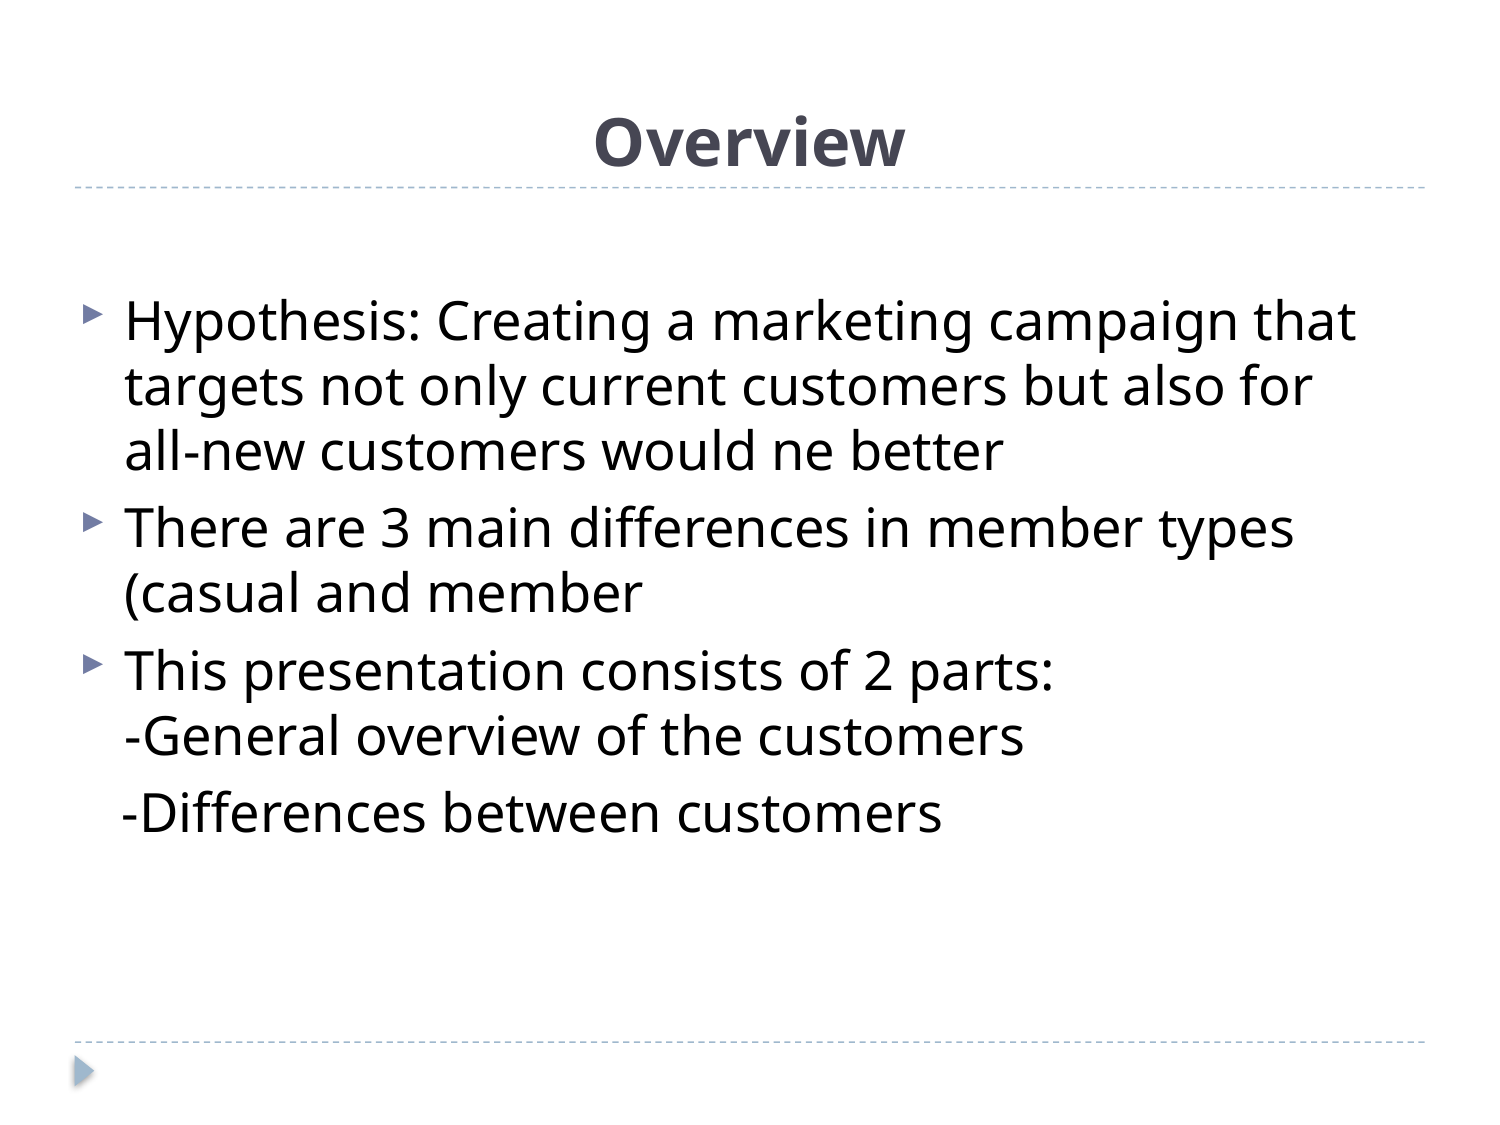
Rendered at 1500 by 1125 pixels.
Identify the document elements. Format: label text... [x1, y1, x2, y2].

title Overview [75, 24, 1425, 188]
list Hypothesis: Creating a marketing campaign that targets not only current customers but also for all-new customers would ne better There are 3 main differences in member types (casual and member This presentation consists of 2 parts: -General overview of the customers -Differences between customers [64, 278, 1415, 1089]
